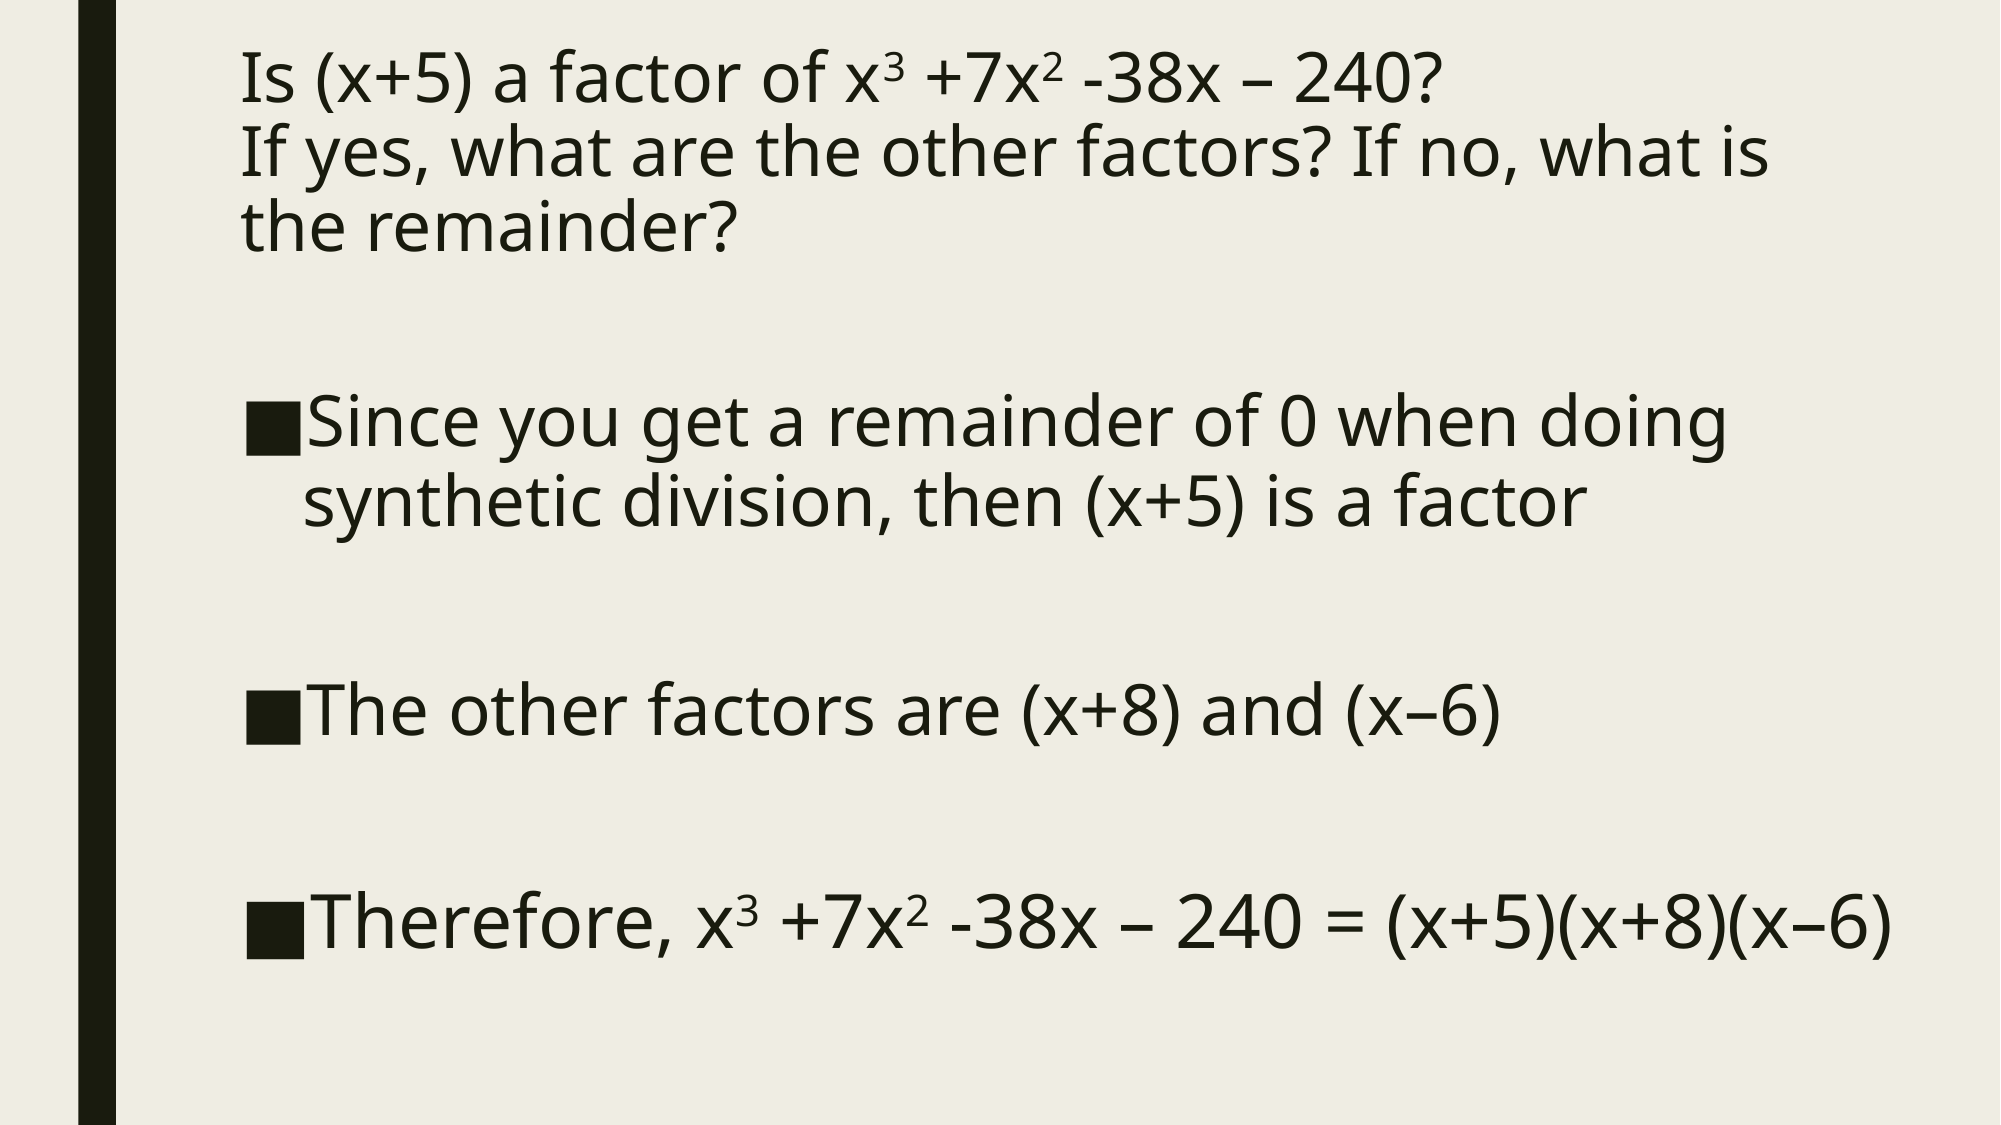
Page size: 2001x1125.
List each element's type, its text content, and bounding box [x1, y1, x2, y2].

title Is (x+5) a factor of x3 +7x2 -38x – 240? If yes, what are the other factors? If no, what is the remainder? [225, 35, 1800, 279]
list Since you get a remainder of 0 when doing synthetic division, then (x+5) is a factor The other factors are (x+8) and (x–6) Therefore, x3 +7x2 -38x – 240 = (x+5)(x+8)(x–6) [225, 375, 1968, 1025]
